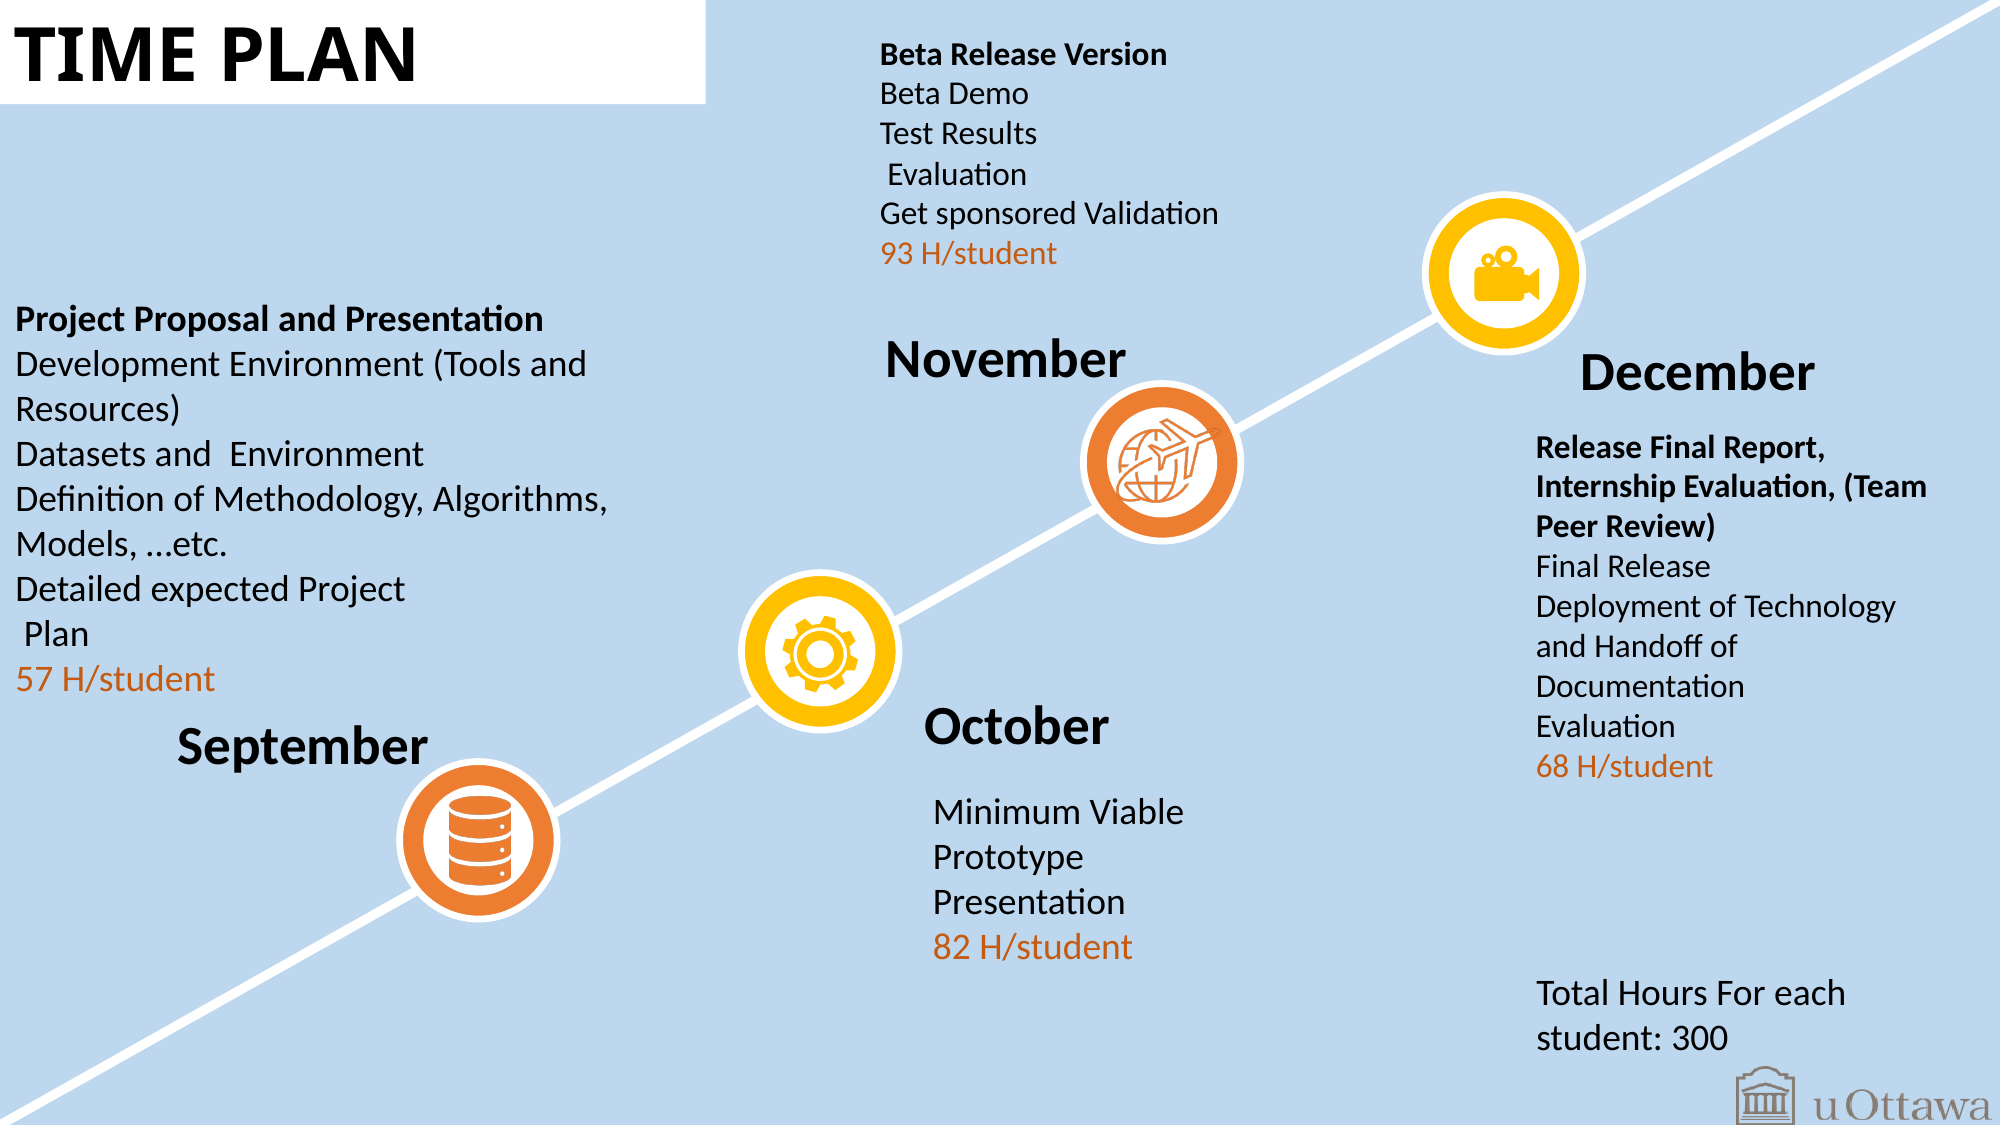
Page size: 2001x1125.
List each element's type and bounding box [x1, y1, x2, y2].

picture [1736, 1066, 1992, 1125]
text_box [0, 0, 2000, 1125]
picture [427, 784, 533, 897]
picture [1104, 402, 1224, 520]
